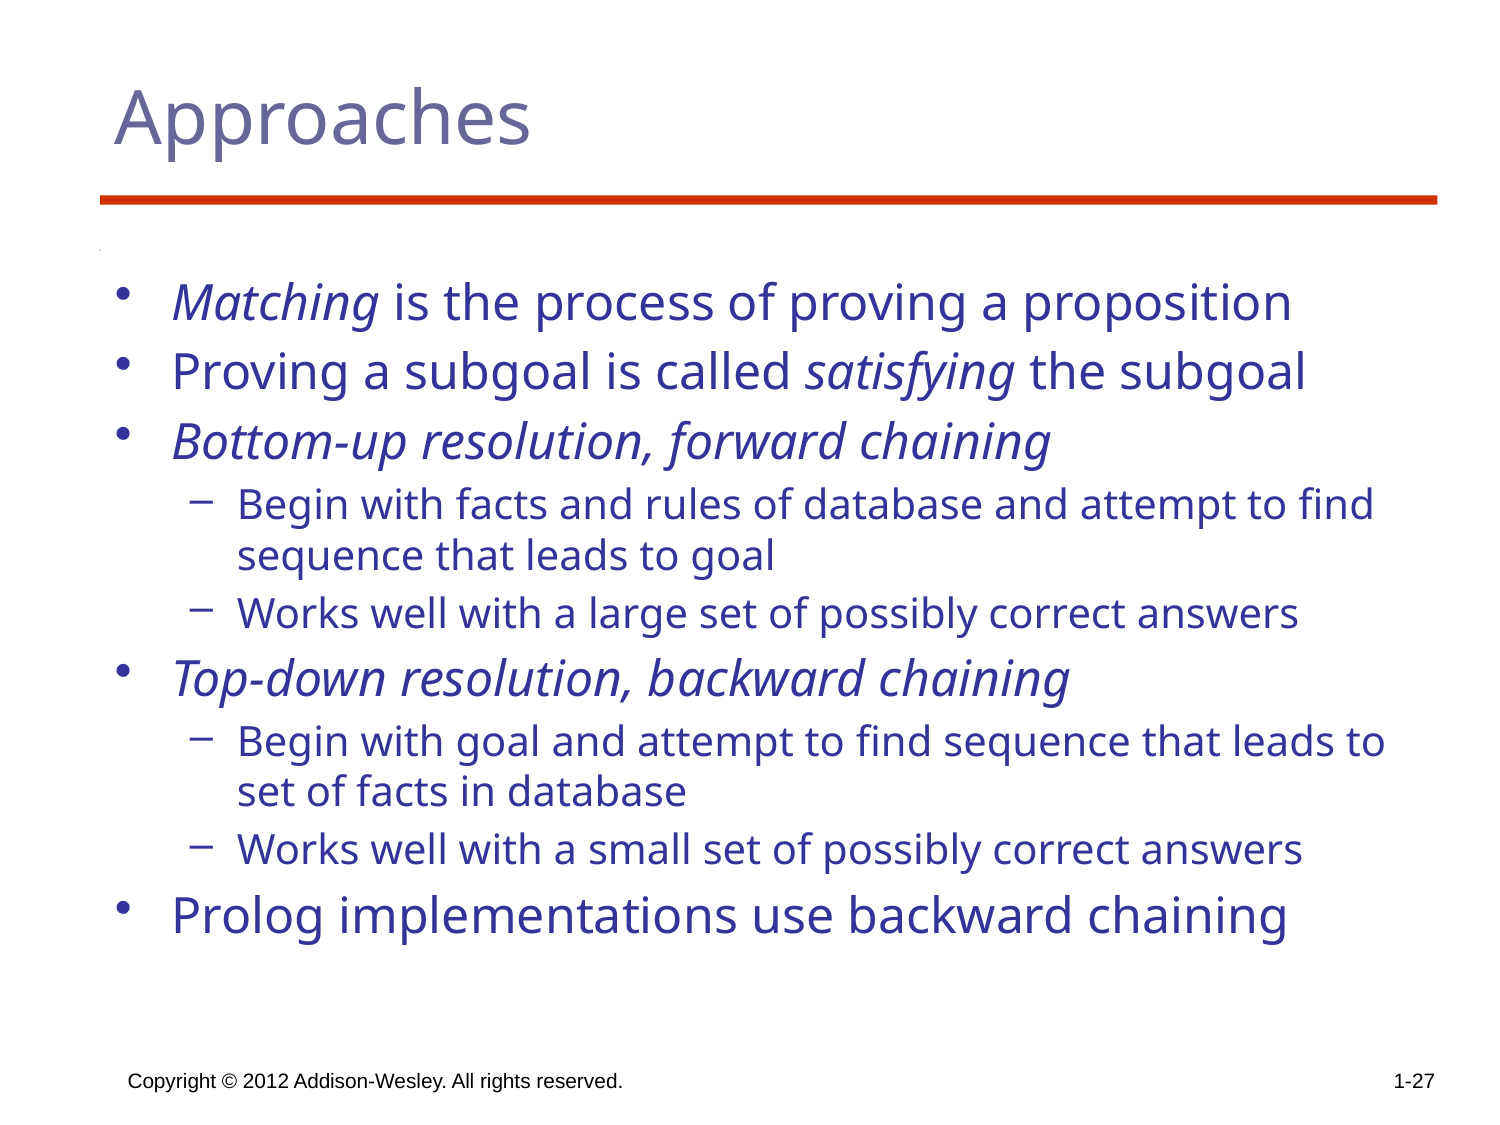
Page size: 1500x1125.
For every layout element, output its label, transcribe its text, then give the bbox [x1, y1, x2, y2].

footer Copyright © 2012 Addison-Wesley. All rights reserved. [112, 1024, 913, 1101]
title Approaches [99, 62, 1438, 250]
list Matching is the process of proving a proposition Proving a subgoal is called satisfying the subgoal Bottom-up resolution, forward chaining Begin with facts and rules of database and attempt to find sequence that leads to goal Works well with a large set of possibly correct answers Top-down resolution, backward chaining Begin with goal and attempt to find sequence that leads to set of facts in database Works well with a small set of possibly correct answers Prolog implementations use backward chaining [99, 262, 1438, 1013]
slide_number 1-27 [1137, 1024, 1451, 1101]
